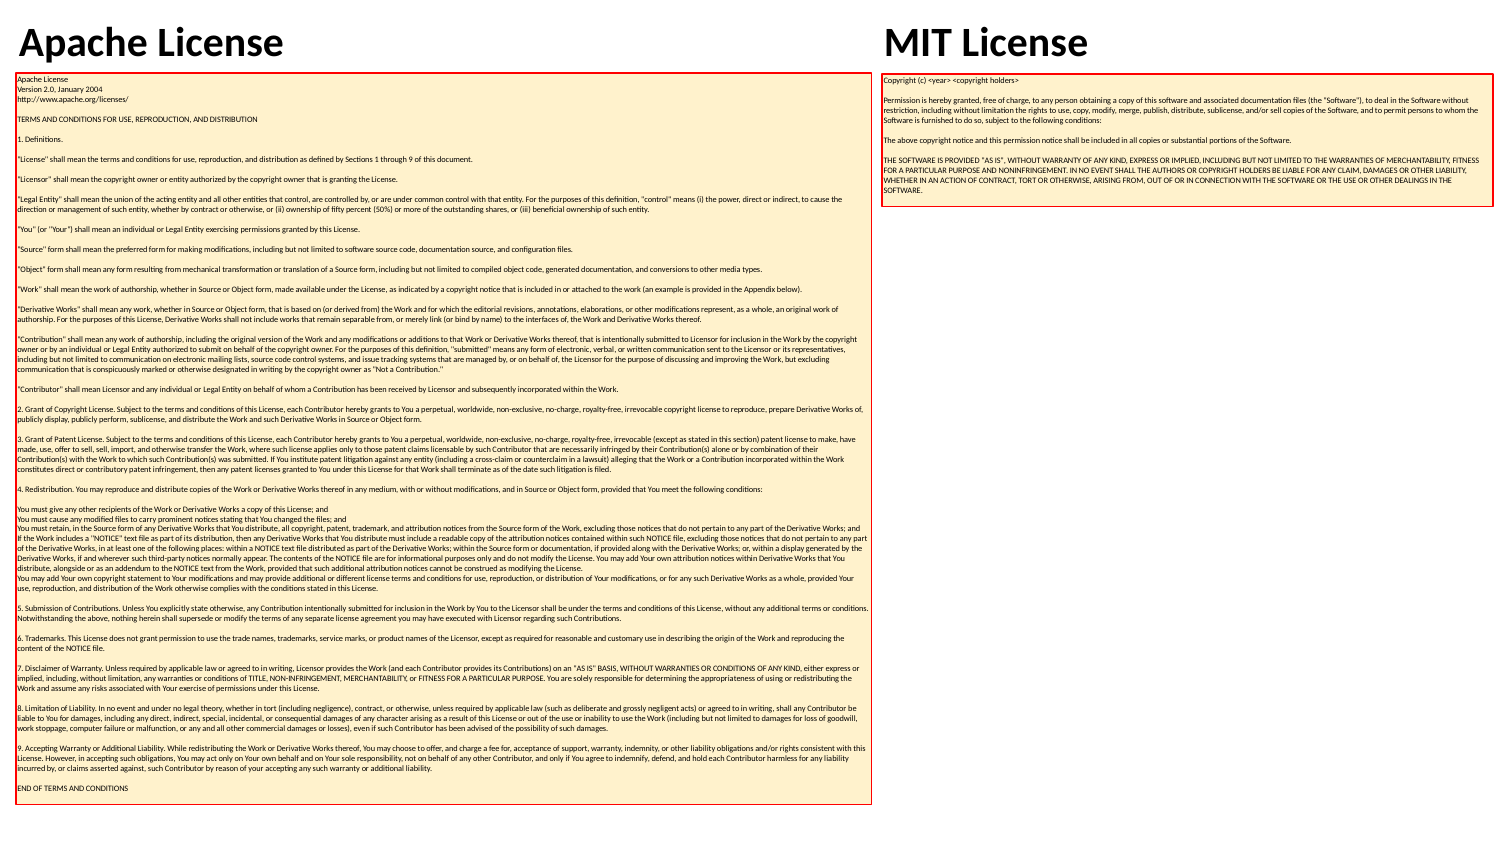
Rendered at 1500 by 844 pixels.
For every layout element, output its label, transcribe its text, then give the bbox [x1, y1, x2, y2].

text_box MIT License [882, 13, 1284, 67]
text_box Copyright (c) <year> <copyright holders> Permission is hereby granted, free of charge, to any person obtaining a copy of this software and associated documentation files (the "Software"), to deal in the Software without restriction, including without limitation the rights to use, copy, modify, merge, publish, distribute, sublicense, and/or sell copies of the Software, and to permit persons to whom the Software is furnished to do so, subject to the following conditions: The above copyright notice and this permission notice shall be included in all copies or substantial portions of the Software. THE SOFTWARE IS PROVIDED "AS IS", WITHOUT WARRANTY OF ANY KIND, EXPRESS OR IMPLIED, INCLUDING BUT NOT LIMITED TO THE WARRANTIES OF MERCHANTABILITY, FITNESS FOR A PARTICULAR PURPOSE AND NONINFRINGEMENT. IN NO EVENT SHALL THE AUTHORS OR COPYRIGHT HOLDERS BE LIABLE FOR ANY CLAIM, DAMAGES OR OTHER LIABILITY, WHETHER IN AN ACTION OF CONTRACT, TORT OR OTHERWISE, ARISING FROM, OUT OF OR IN CONNECTION WITH THE SOFTWARE OR THE USE OR OTHER DEALINGS IN THE SOFTWARE. [882, 73, 1494, 207]
text_box Apache License [17, 13, 419, 67]
text_box Apache License Version 2.0, January 2004 http://www.apache.org/licenses/ TERMS AND CONDITIONS FOR USE, REPRODUCTION, AND DISTRIBUTION 1. Definitions. "License" shall mean the terms and conditions for use, reproduction, and distribution as defined by Sections 1 through 9 of this document. "Licensor" shall mean the copyright owner or entity authorized by the copyright owner that is granting the License. "Legal Entity" shall mean the union of the acting entity and all other entities that control, are controlled by, or are under common control with that entity. For the purposes of this definition, "control" means (i) the power, direct or indirect, to cause the direction or management of such entity, whether by contract or otherwise, or (ii) ownership of fifty percent (50%) or more of the outstanding shares, or (iii) beneficial ownership of such entity. "You" (or "Your") shall mean an individual or Legal Entity exercising permissions granted by this License. "Source" form shall mean the preferred form for making modifications, including but not limited to software source code, documentation source, and configuration files. "Object" form shall mean any form resulting from mechanical transformation or translation of a Source form, including but not limited to compiled object code, generated documentation, and conversions to other media types. "Work" shall mean the work of authorship, whether in Source or Object form, made available under the License, as indicated by a copyright notice that is included in or attached to the work (an example is provided in the Appendix below). "Derivative Works" shall mean any work, whether in Source or Object form, that is based on (or derived from) the Work and for which the editorial revisions, annotations, elaborations, or other modifications represent, as a whole, an original work of authorship. For the purposes of this License, Derivative Works shall not include works that remain separable from, or merely link (or bind by name) to the interfaces of, the Work and Derivative Works thereof. "Contribution" shall mean any work of authorship, including the original version of the Work and any modifications or additions to that Work or Derivative Works thereof, that is intentionally submitted to Licensor for inclusion in the Work by the copyright owner or by an individual or Legal Entity authorized to submit on behalf of the copyright owner. For the purposes of this definition, "submitted" means any form of electronic, verbal, or written communication sent to the Licensor or its representatives, including but not limited to communication on electronic mailing lists, source code control systems, and issue tracking systems that are managed by, or on behalf of, the Licensor for the purpose of discussing and improving the Work, but excluding communication that is conspicuously marked or otherwise designated in writing by the copyright owner as "Not a Contribution." "Contributor" shall mean Licensor and any individual or Legal Entity on behalf of whom a Contribution has been received by Licensor and subsequently incorporated within the Work. 2. Grant of Copyright License. Subject to the terms and conditions of this License, each Contributor hereby grants to You a perpetual, worldwide, non-exclusive, no-charge, royalty-free, irrevocable copyright license to reproduce, prepare Derivative Works of, publicly display, publicly perform, sublicense, and distribute the Work and such Derivative Works in Source or Object form. 3. Grant of Patent License. Subject to the terms and conditions of this License, each Contributor hereby grants to You a perpetual, worldwide, non-exclusive, no-charge, royalty-free, irrevocable (except as stated in this section) patent license to make, have made, use, offer to sell, sell, import, and otherwise transfer the Work, where such license applies only to those patent claims licensable by such Contributor that are necessarily infringed by their Contribution(s) alone or by combination of their Contribution(s) with the Work to which such Contribution(s) was submitted. If You institute patent litigation against any entity (including a cross-claim or counterclaim in a lawsuit) alleging that the Work or a Contribution incorporated within the Work constitutes direct or contributory patent infringement, then any patent licenses granted to You under this License for that Work shall terminate as of the date such litigation is filed. 4. Redistribution. You may reproduce and distribute copies of the Work or Derivative Works thereof in any medium, with or without modifications, and in Source or Object form, provided that You meet the following conditions: You must give any other recipients of the Work or Derivative Works a copy of this License; and You must cause any modified files to carry prominent notices stating that You changed the files; and You must retain, in the Source form of any Derivative Works that You distribute, all copyright, patent, trademark, and attribution notices from the Source form of the Work, excluding those notices that do not pertain to any part of the Derivative Works; and If the Work includes a "NOTICE" text file as part of its distribution, then any Derivative Works that You distribute must include a readable copy of the attribution notices contained within such NOTICE file, excluding those notices that do not pertain to any part of the Derivative Works, in at least one of the following places: within a NOTICE text file distributed as part of the Derivative Works; within the Source form or documentation, if provided along with the Derivative Works; or, within a display generated by the Derivative Works, if and wherever such third-party notices normally appear. The contents of the NOTICE file are for informational purposes only and do not modify the License. You may add Your own attribution notices within Derivative Works that You distribute, alongside or as an addendum to the NOTICE text from the Work, provided that such additional attribution notices cannot be construed as modifying the License. You may add Your own copyright statement to Your modifications and may provide additional or different license terms and conditions for use, reproduction, or distribution of Your modifications, or for any such Derivative Works as a whole, provided Your use, reproduction, and distribution of the Work otherwise complies with the conditions stated in this License. 5. Submission of Contributions. Unless You explicitly state otherwise, any Contribution intentionally submitted for inclusion in the Work by You to the Licensor shall be under the terms and conditions of this License, without any additional terms or conditions. Notwithstanding the above, nothing herein shall supersede or modify the terms of any separate license agreement you may have executed with Licensor regarding such Contributions. 6. Trademarks. This License does not grant permission to use the trade names, trademarks, service marks, or product names of the Licensor, except as required for reasonable and customary use in describing the origin of the Work and reproducing the content of the NOTICE file. 7. Disclaimer of Warranty. Unless required by applicable law or agreed to in writing, Licensor provides the Work (and each Contributor provides its Contributions) on an "AS IS" BASIS, WITHOUT WARRANTIES OR CONDITIONS OF ANY KIND, either express or implied, including, without limitation, any warranties or conditions of TITLE, NON-INFRINGEMENT, MERCHANTABILITY, or FITNESS FOR A PARTICULAR PURPOSE. You are solely responsible for determining the appropriateness of using or redistributing the Work and assume any risks associated with Your exercise of permissions under this License. 8. Limitation of Liability. In no event and under no legal theory, whether in tort (including negligence), contract, or otherwise, unless required by applicable law (such as deliberate and grossly negligent acts) or agreed to in writing, shall any Contributor be liable to You for damages, including any direct, indirect, special, incidental, or consequential damages of any character arising as a result of this License or out of the use or inability to use the Work (including but not limited to damages for loss of goodwill, work stoppage, computer failure or malfunction, or any and all other commercial damages or losses), even if such Contributor has been advised of the possibility of such damages. 9. Accepting Warranty or Additional Liability. While redistributing the Work or Derivative Works thereof, You may choose to offer, and charge a fee for, acceptance of support, warranty, indemnity, or other liability obligations and/or rights consistent with this License. However, in accepting such obligations, You may act only on Your own behalf and on Your sole responsibility, not on behalf of any other Contributor, and only if You agree to indemnify, defend, and hold each Contributor harmless for any liability incurred by, or claims asserted against, such Contributor by reason of your accepting any such warranty or additional liability. END OF TERMS AND CONDITIONS [15, 73, 872, 805]
